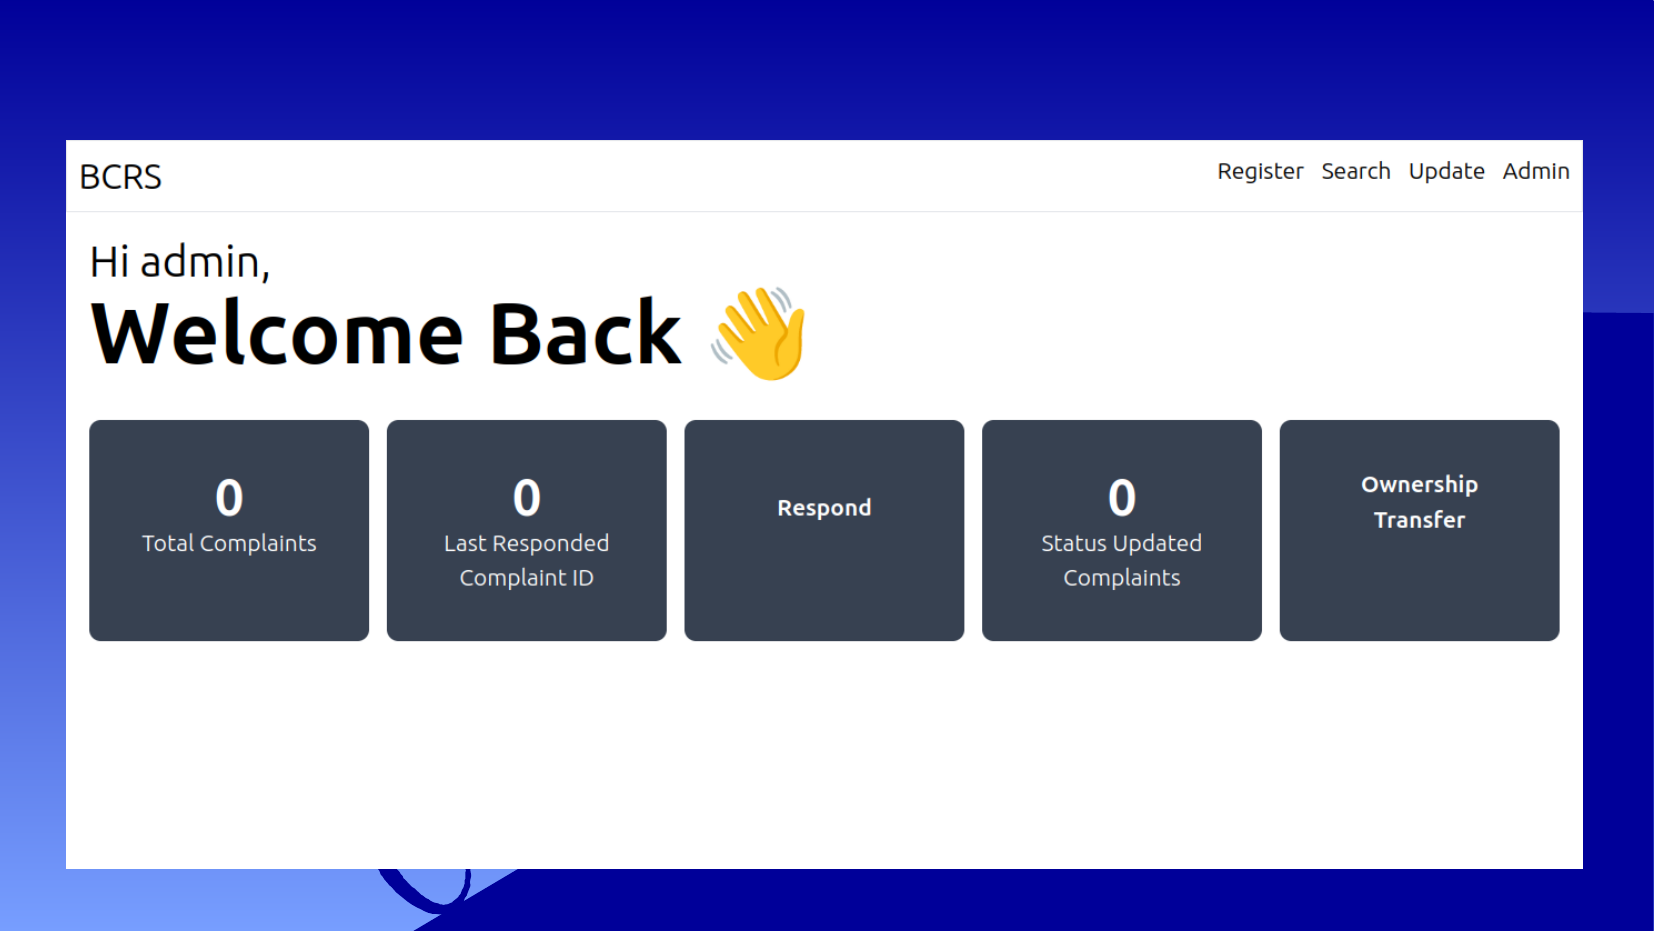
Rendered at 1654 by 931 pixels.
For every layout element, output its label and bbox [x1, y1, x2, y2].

picture [66, 140, 1583, 869]
